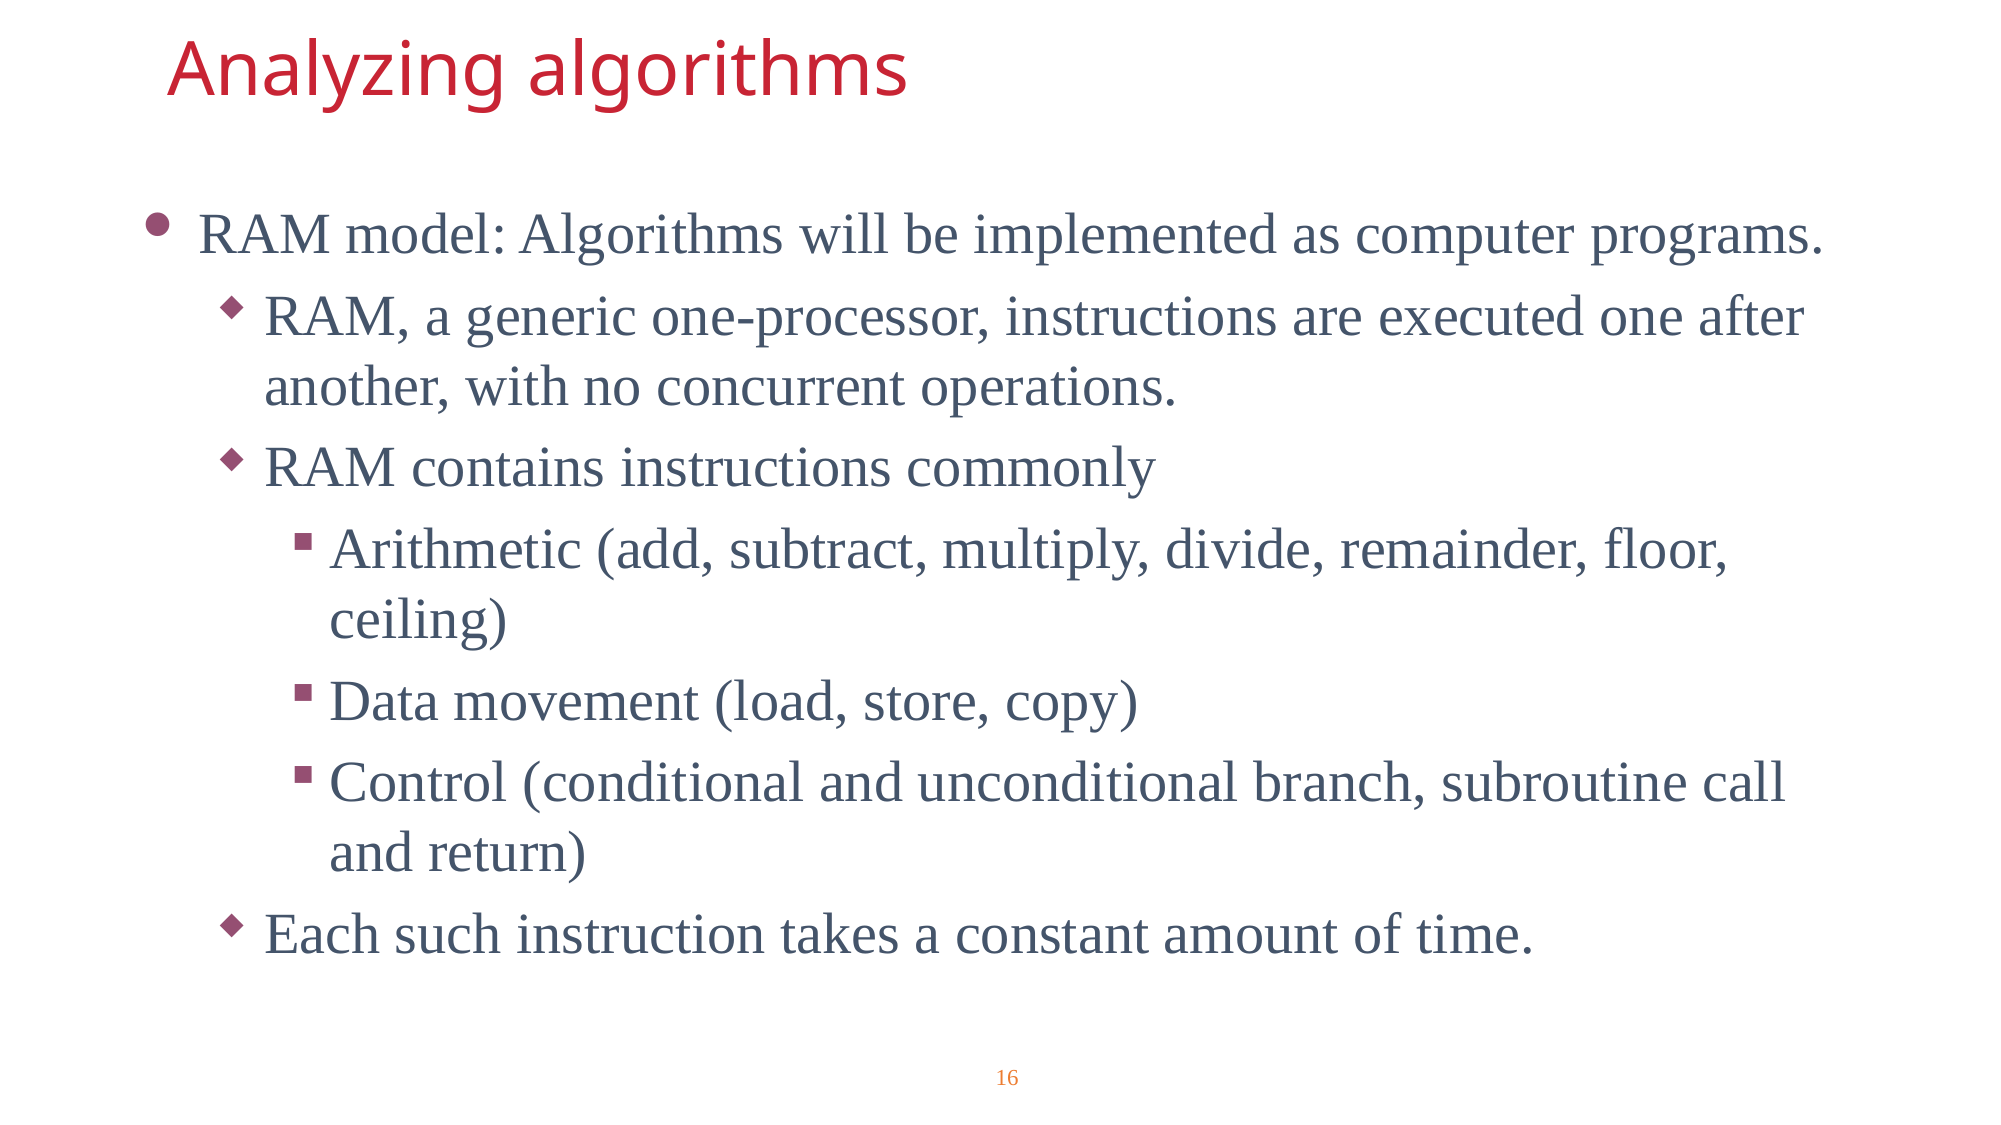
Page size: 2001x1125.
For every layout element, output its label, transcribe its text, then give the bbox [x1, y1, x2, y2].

text_box 16 [980, 1046, 1035, 1107]
title Analyzing algorithms [132, 23, 1878, 119]
text_box RAM model: Algorithms will be implemented as computer programs. RAM, a generic one-processor, instructions are executed one after another, with no concurrent operations. RAM contains instructions commonly Arithmetic (add, subtract, multiply, divide, remainder, floor, ceiling) Data movement (load, store, copy) Control (conditional and unconditional branch, subroutine call and return) Each such instruction takes a constant amount of time. [127, 187, 1873, 1021]
